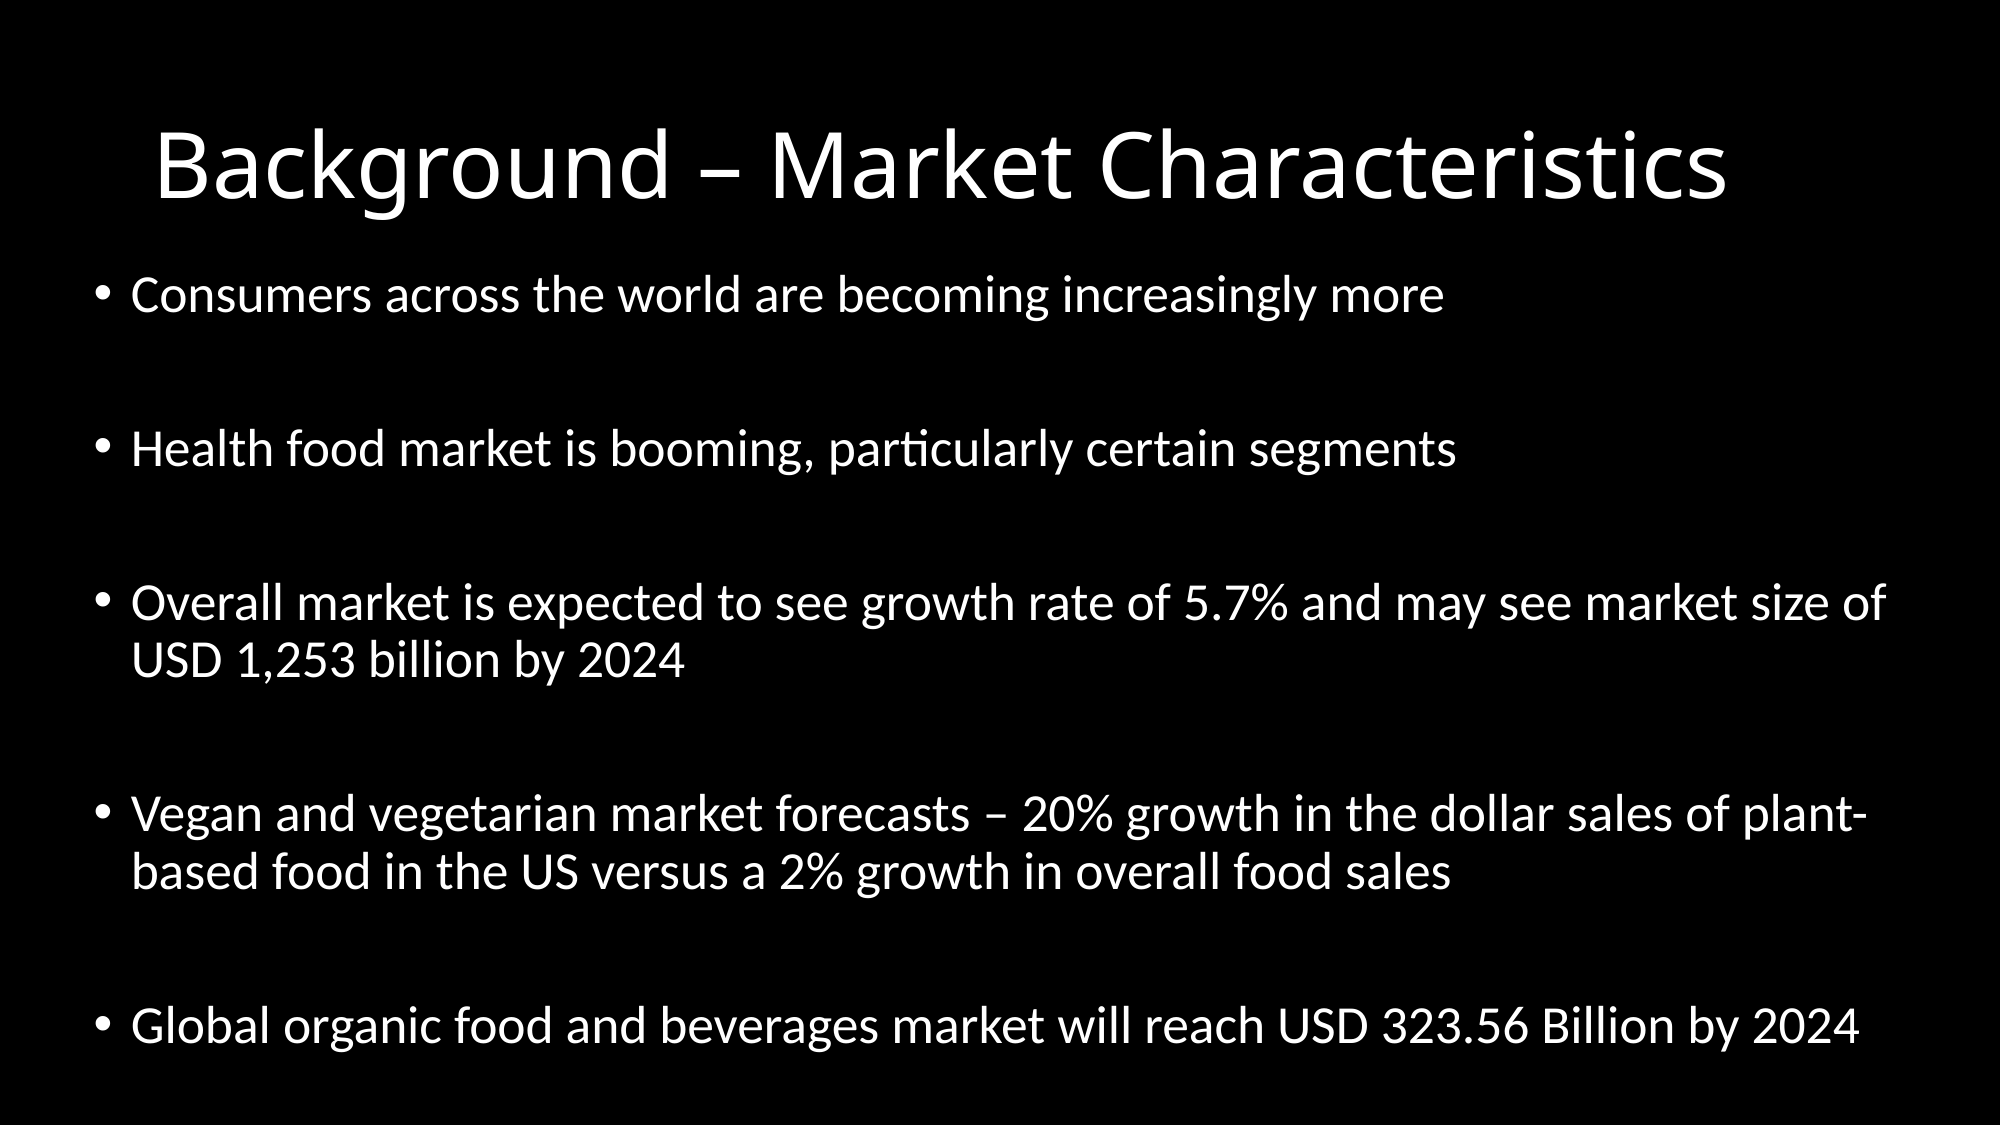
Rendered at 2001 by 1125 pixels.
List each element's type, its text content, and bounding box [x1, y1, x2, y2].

title Background – Market Characteristics [137, 59, 1863, 258]
list Consumers across the world are becoming increasingly more Health food market is booming, particularly certain segments Overall market is expected to see growth rate of 5.7% and may see market size of USD 1,253 billion by 2024 Vegan and vegetarian market forecasts – 20% growth in the dollar sales of plant-based food in the US versus a 2% growth in overall food sales Global organic food and beverages market will reach USD 323.56 Billion by 2024 [78, 258, 1923, 1066]
